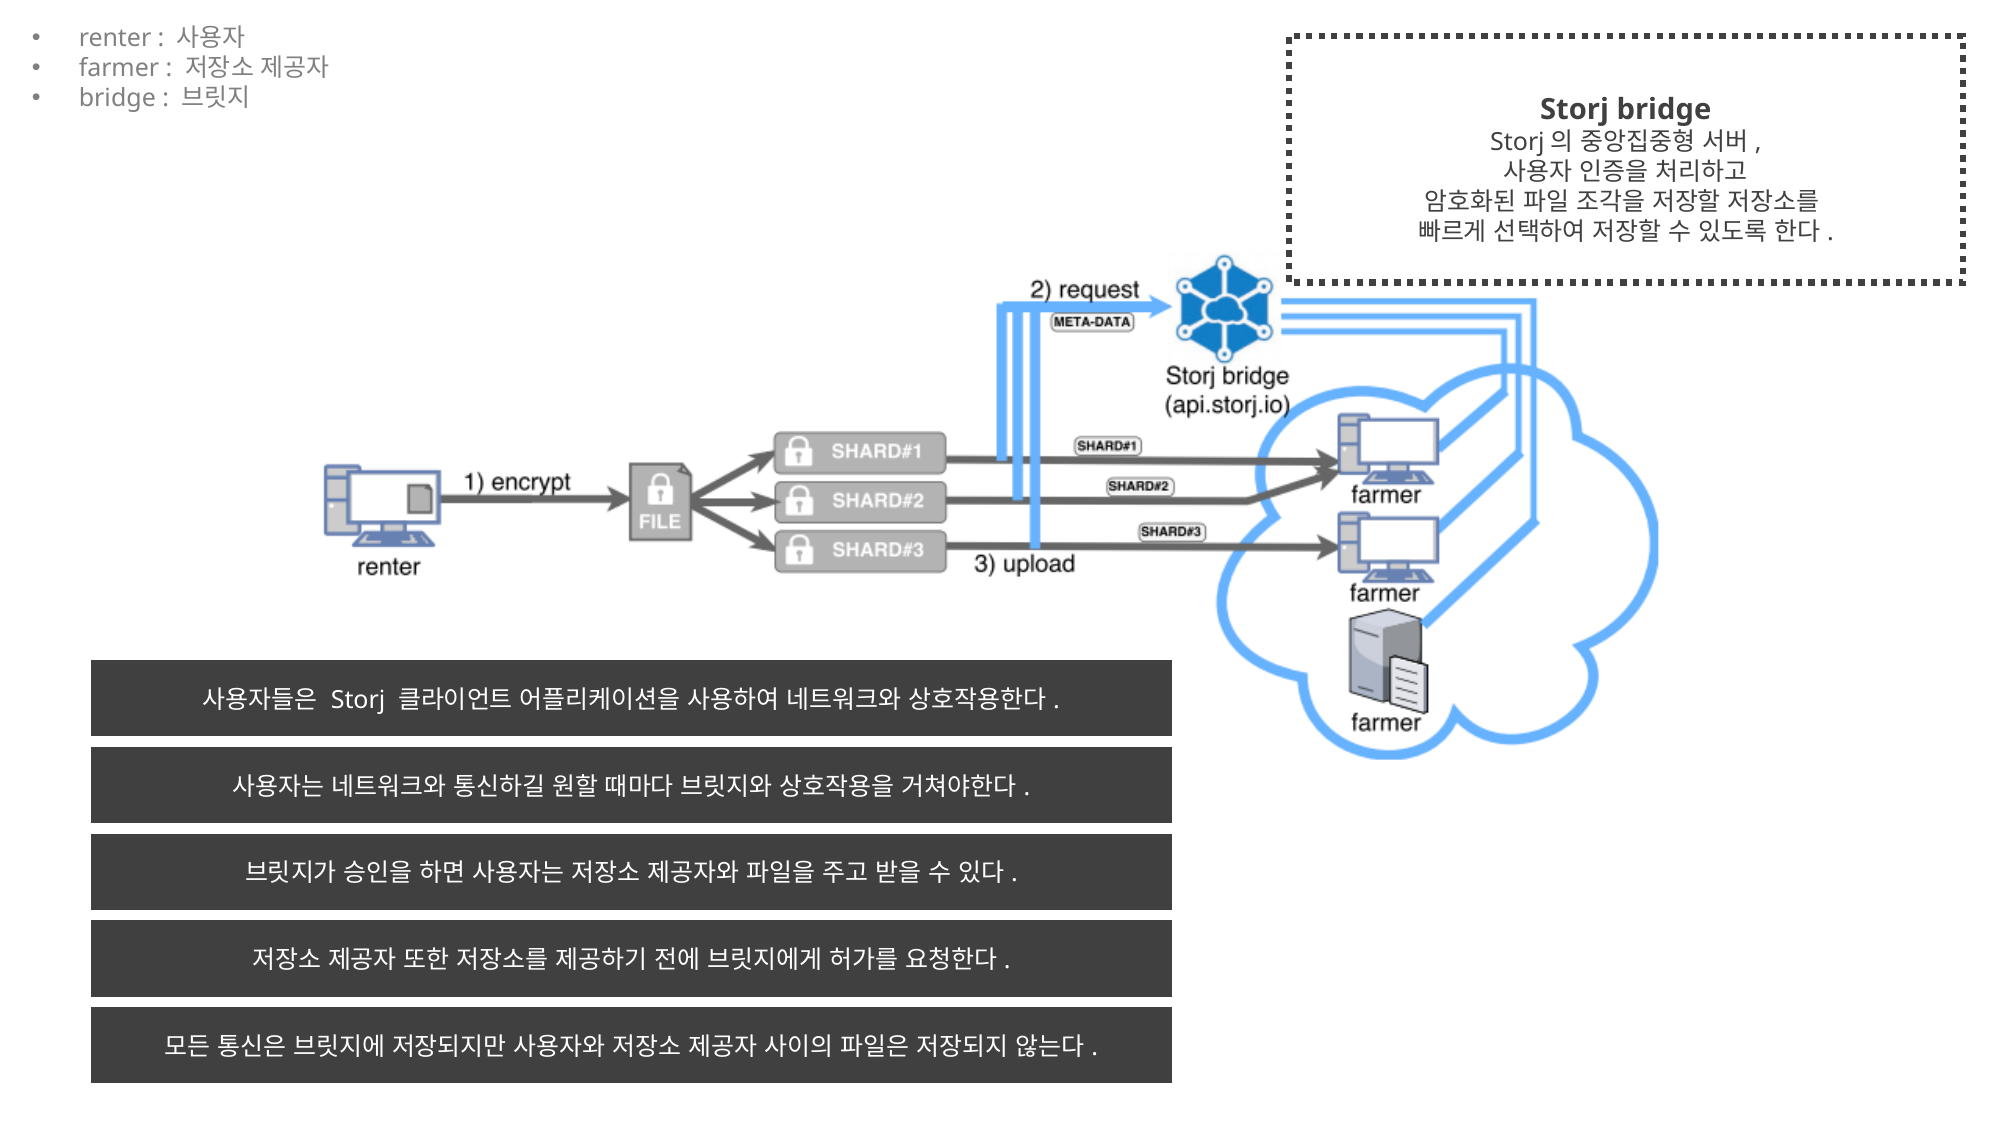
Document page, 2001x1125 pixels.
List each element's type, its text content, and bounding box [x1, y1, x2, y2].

text_box 사용자는 네트워크와 통신하길 원할 때마다 브릿지와 상호작용을 거쳐야한다. [91, 747, 1172, 823]
picture [257, 239, 1743, 785]
text_box 저장소 제공자 또한 저장소를 제공하기 전에 브릿지에게 허가를 요청한다. [91, 920, 1172, 997]
text_box 브릿지가 승인을 하면 사용자는 저장소 제공자와 파일을 주고 받을 수 있다. [91, 834, 1172, 910]
text_box 모든 통신은 브릿지에 저장되지만 사용자와 저장소 제공자 사이의 파일은 저장되지 않는다. [91, 1007, 1172, 1083]
text_box Storj bridge Storj의 중앙집중형 서버, 사용자 인증을 처리하고 암호화된 파일 조각을 저장할 저장소를 빠르게 선택하여 저장할 수 있도록 한다. [1288, 35, 1964, 283]
text_box renter : 사용자 farmer : 저장소 제공자 bridge : 브릿지 [17, 14, 345, 120]
text_box 사용자들은 Storj 클라이언트 어플리케이션을 사용하여 네트워크와 상호작용한다. [91, 660, 257, 736]
